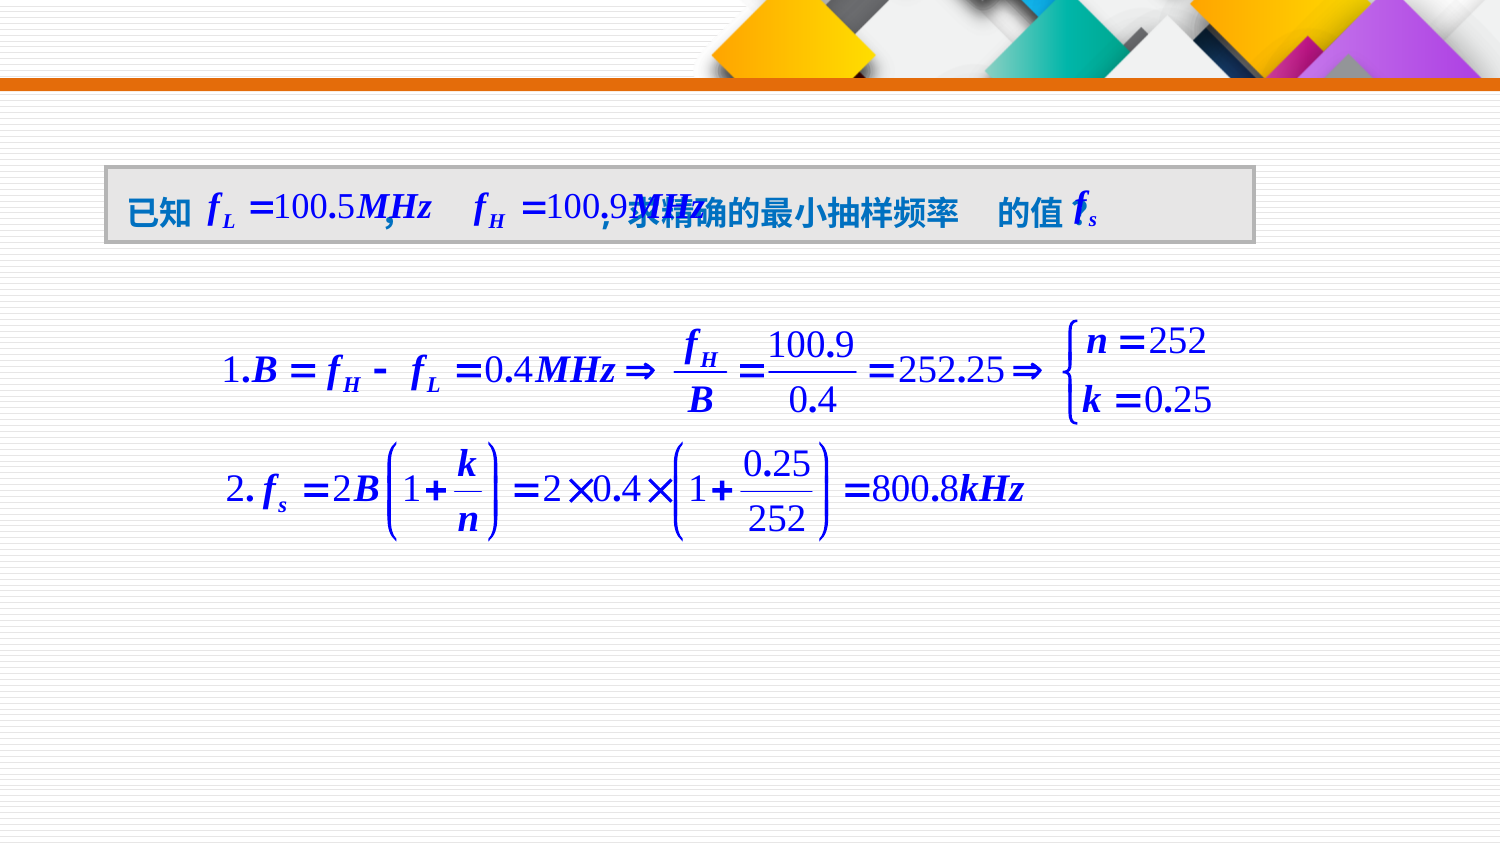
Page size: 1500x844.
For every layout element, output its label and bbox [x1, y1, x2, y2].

text_box [0, 77, 679, 92]
text_box [460, 182, 714, 237]
text_box [105, 167, 1255, 243]
text_box [194, 181, 442, 237]
text_box [0, 92, 1500, 789]
text_box [219, 313, 1220, 548]
text_box [1061, 180, 1105, 235]
picture [679, 0, 1500, 586]
